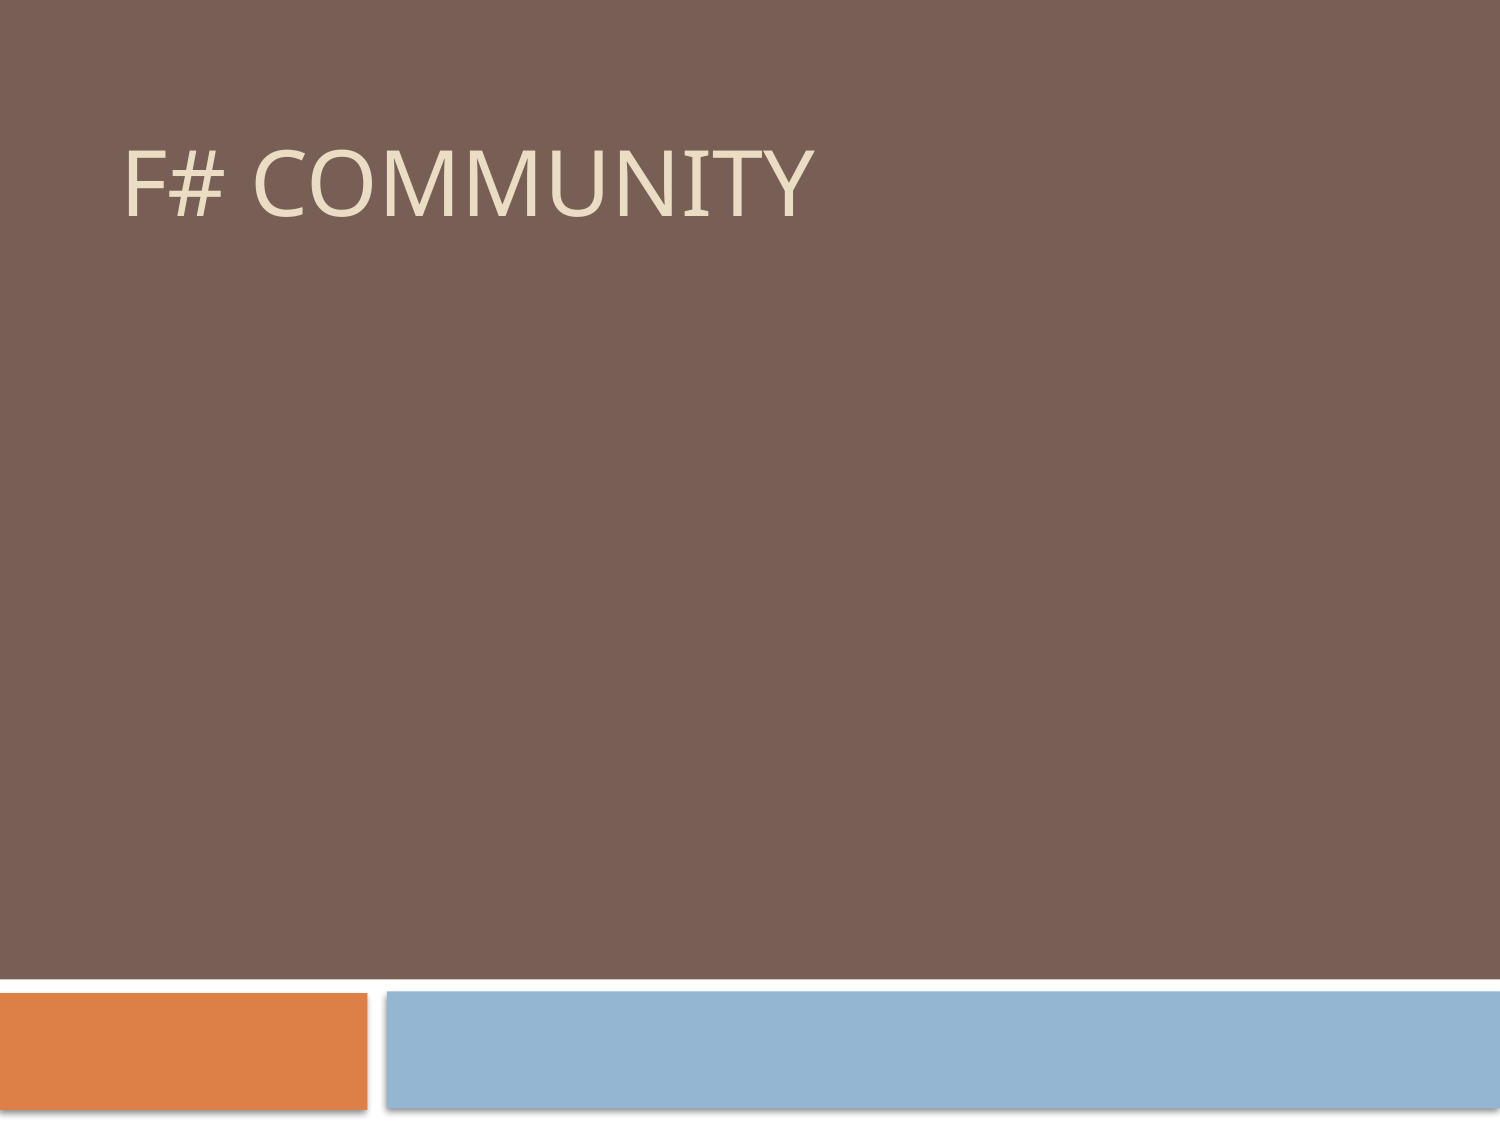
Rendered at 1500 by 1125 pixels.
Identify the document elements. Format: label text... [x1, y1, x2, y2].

title F# Community [105, 117, 1381, 359]
